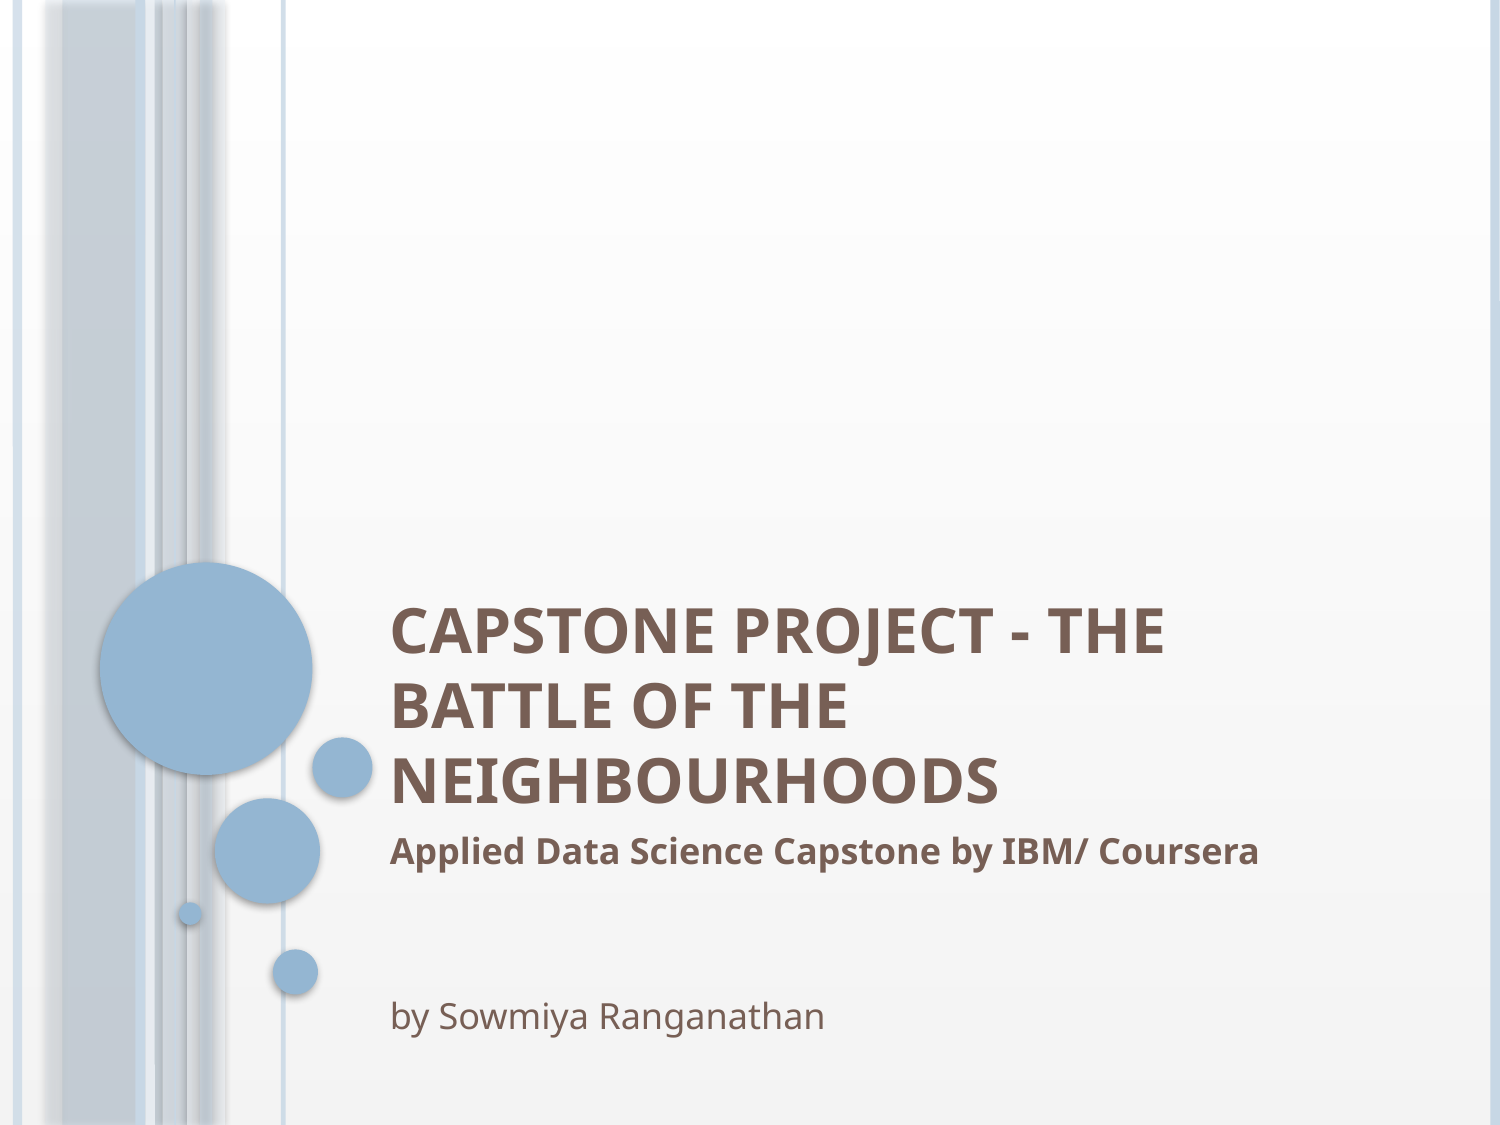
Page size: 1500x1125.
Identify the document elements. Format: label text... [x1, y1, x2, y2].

subtitle Applied Data Science Capstone by IBM/ Coursera by Sowmiya Ranganathan [375, 820, 1388, 1046]
title Capstone Project - The Battle of the Neighbourhoods [375, 512, 1388, 820]
